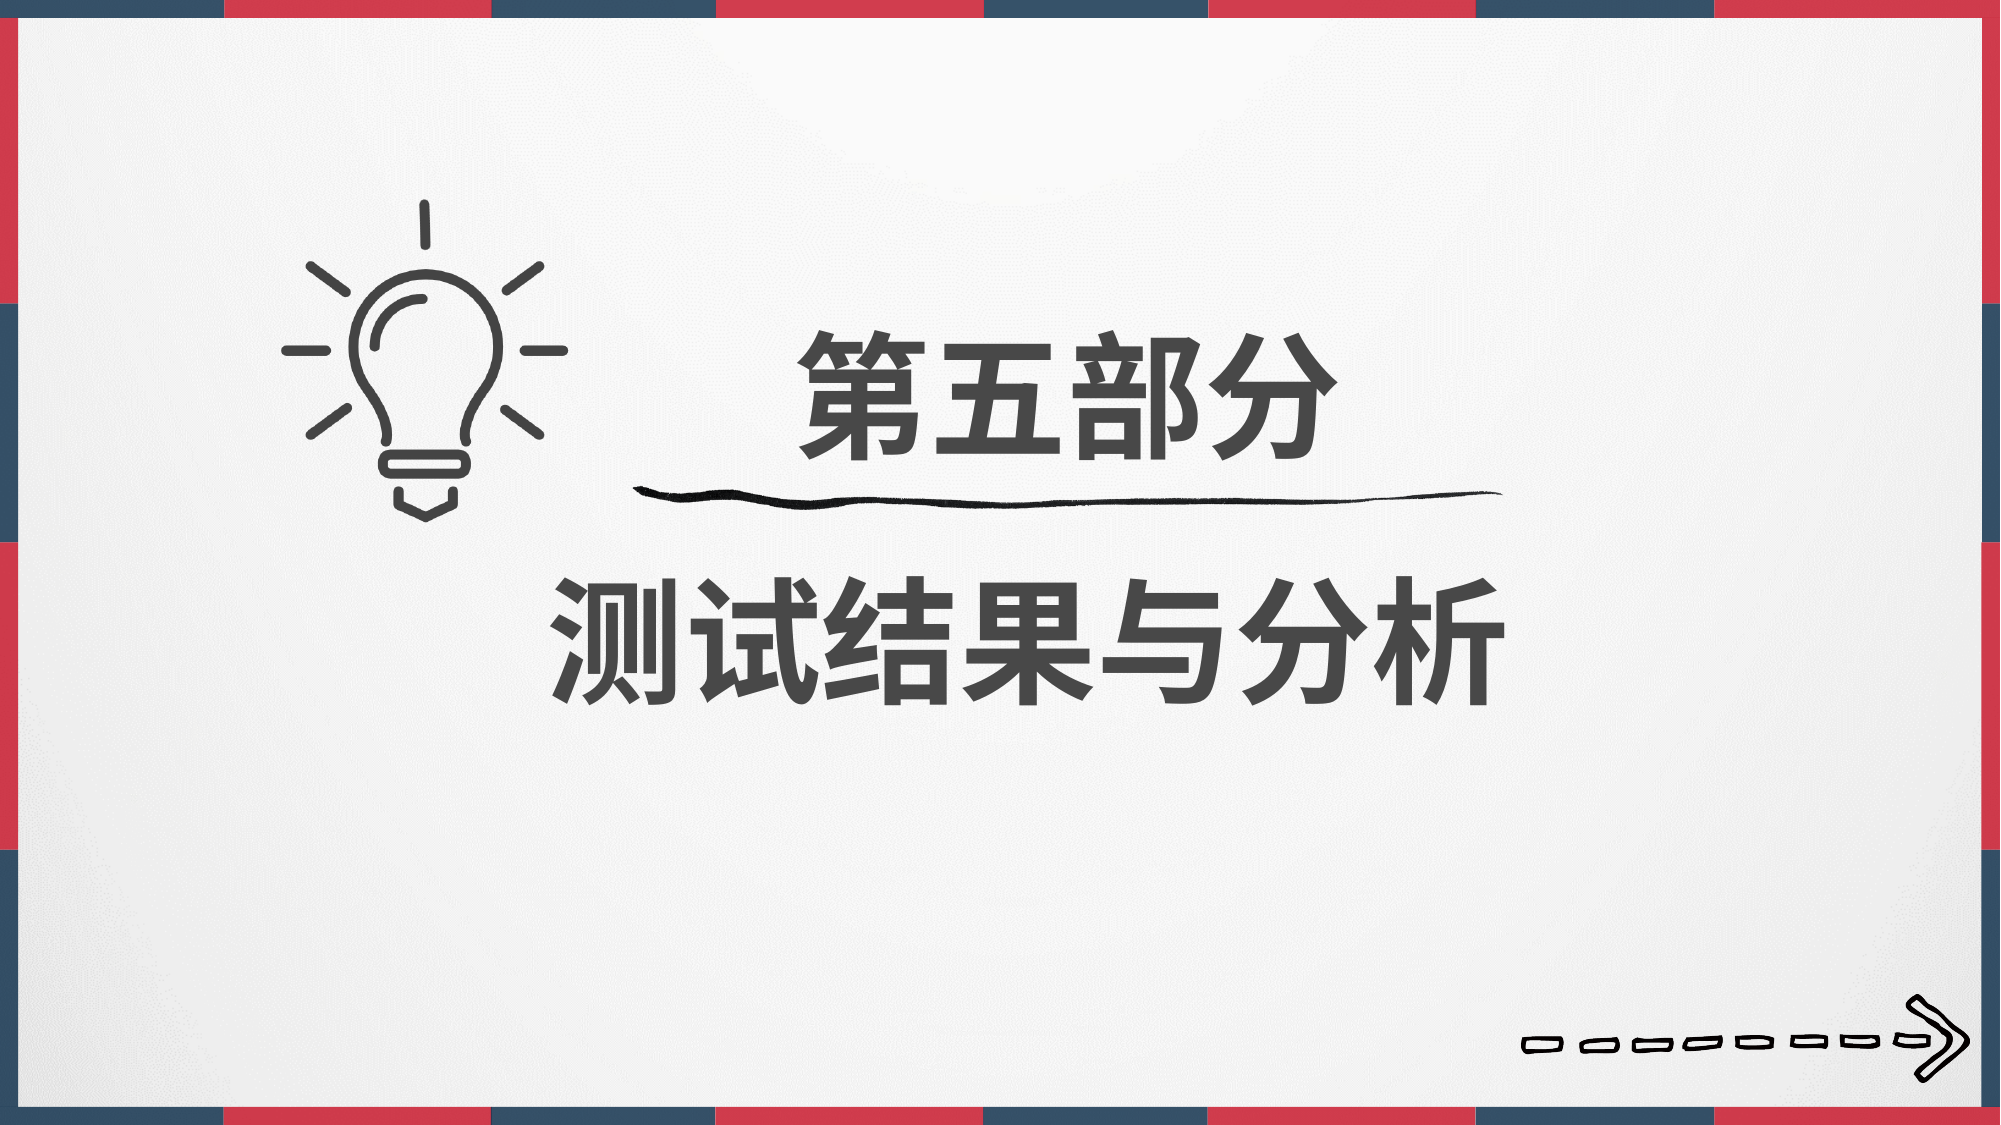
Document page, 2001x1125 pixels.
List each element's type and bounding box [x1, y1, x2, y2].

picture [632, 485, 1503, 510]
text_box [0, 0, 2000, 1125]
